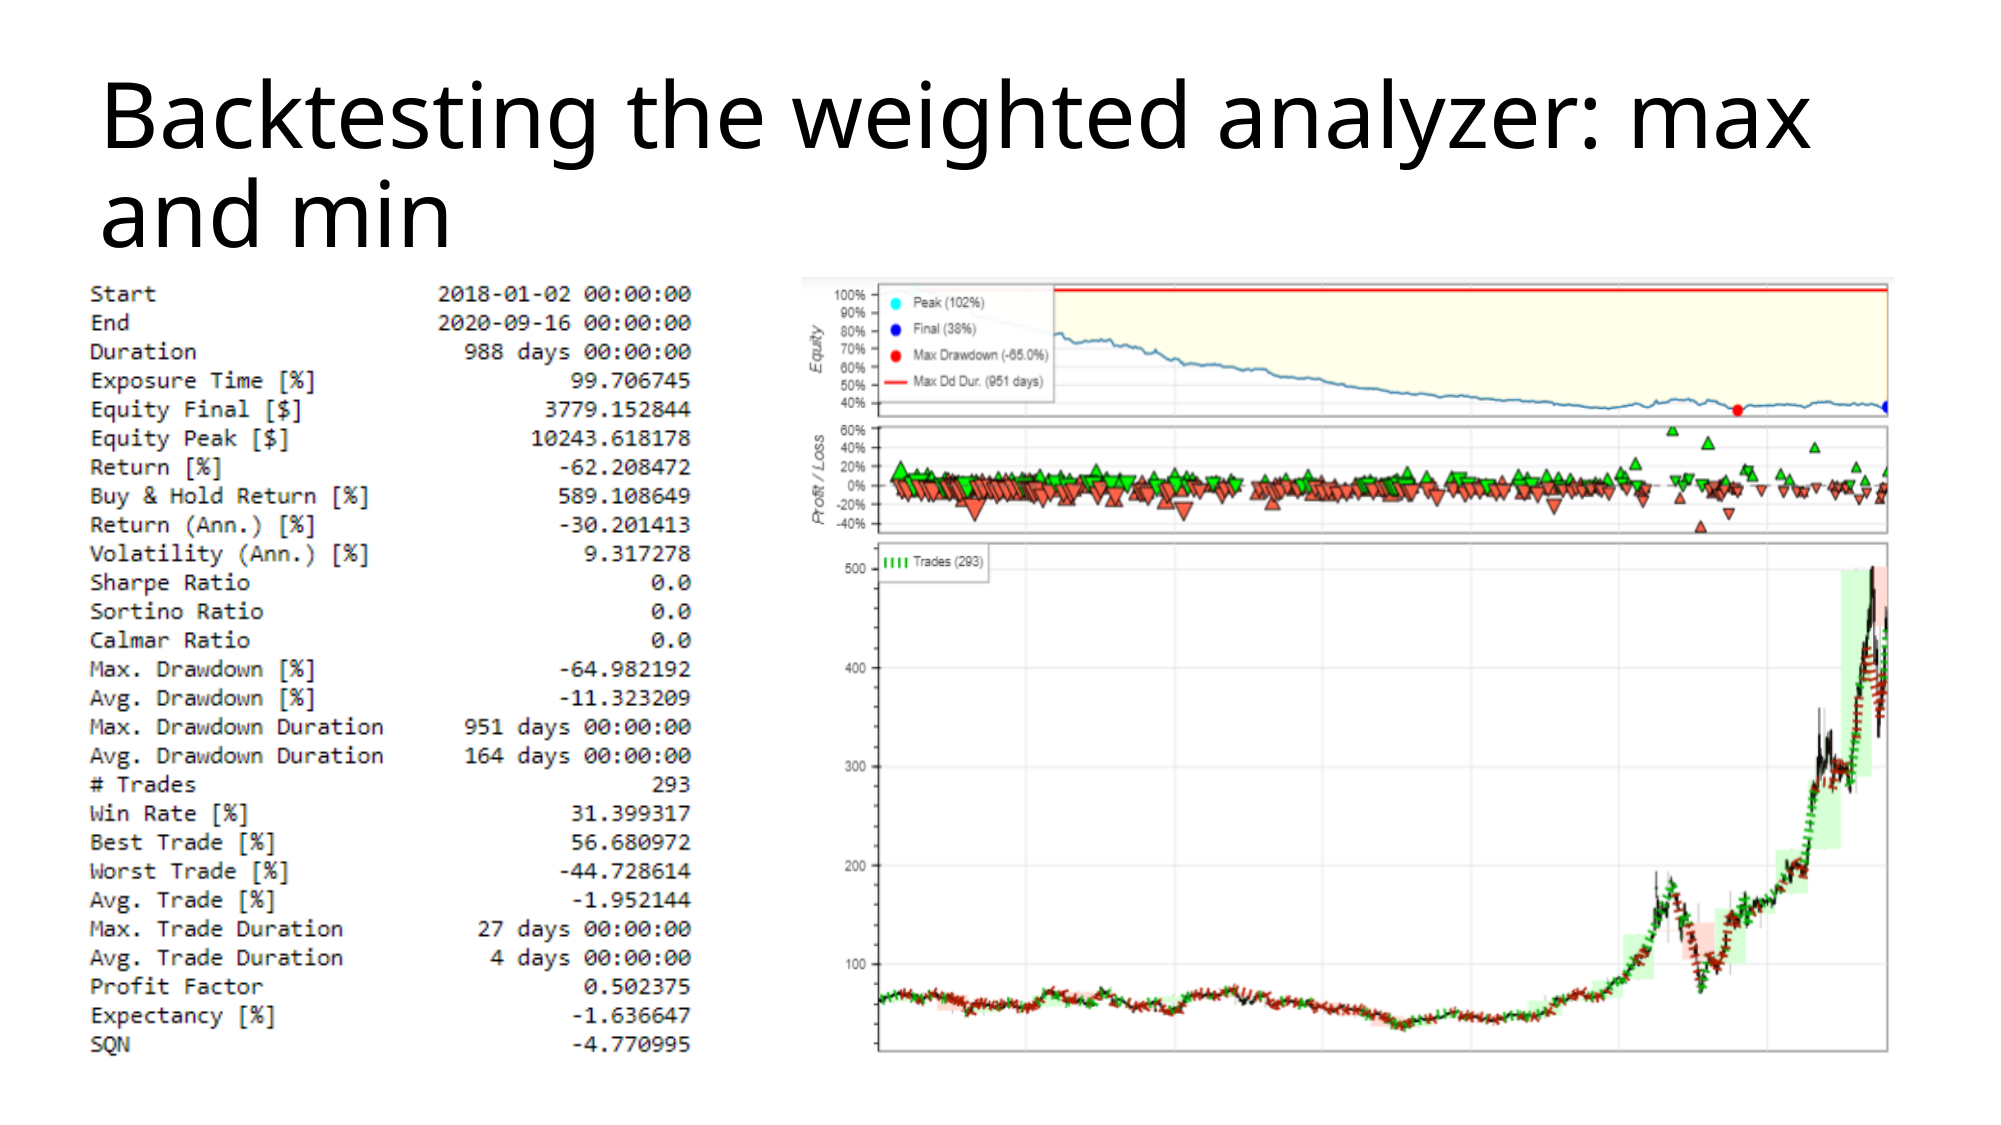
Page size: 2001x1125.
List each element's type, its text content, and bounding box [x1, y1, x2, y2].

picture [84, 277, 701, 1060]
picture [801, 277, 1895, 1060]
title Backtesting the weighted analyzer: max and min [84, 59, 1895, 278]
